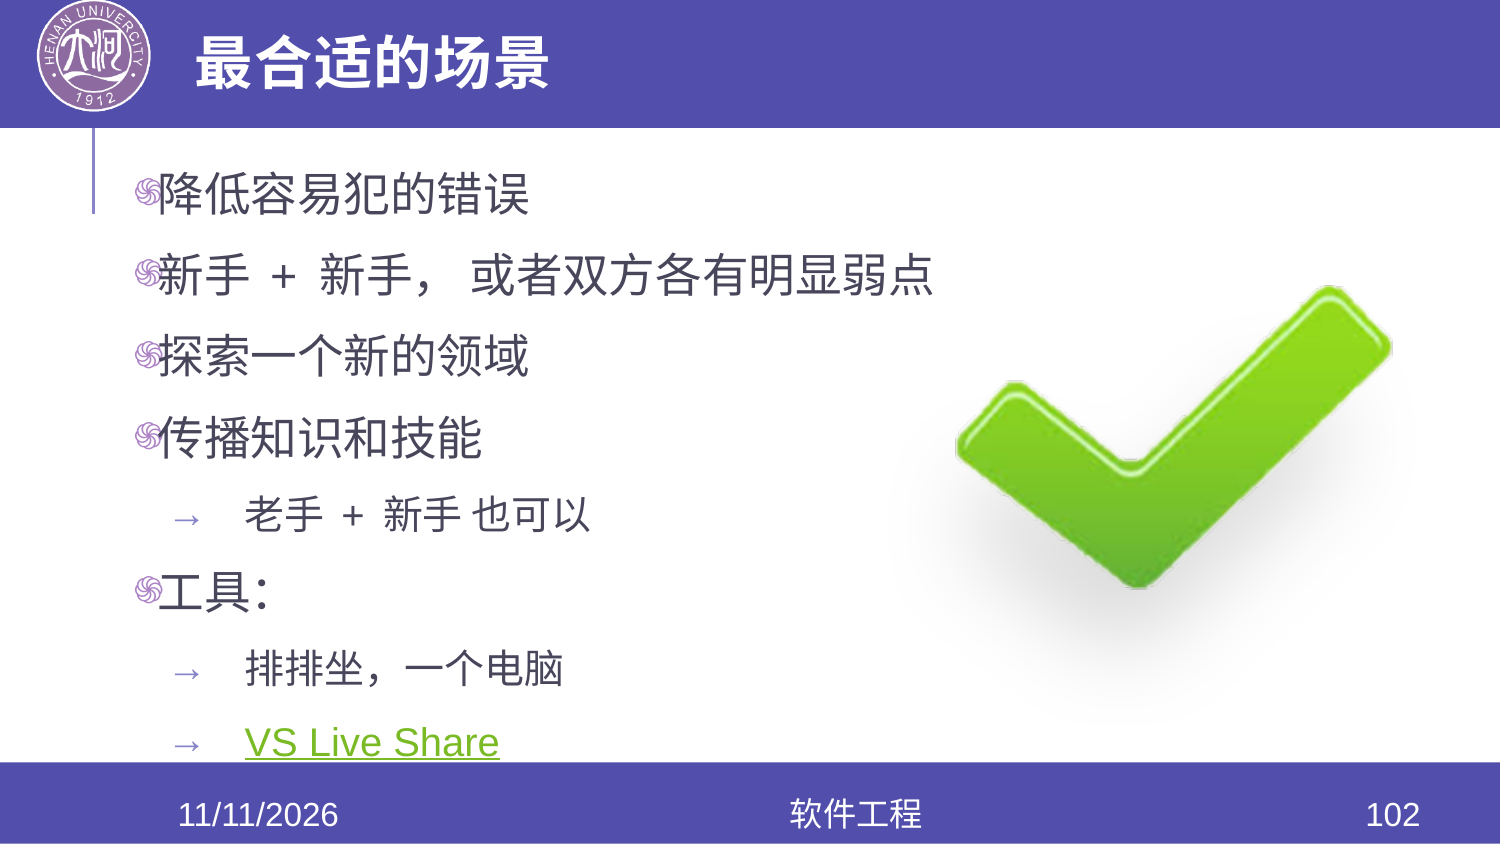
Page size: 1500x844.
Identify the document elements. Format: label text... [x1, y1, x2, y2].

picture [953, 284, 1394, 592]
title 最合适的场景 [179, 0, 1454, 136]
footer 软件工程 [391, 796, 1322, 830]
list 降低容易犯的错误 新手 + 新手， 或者双方各有明显弱点 探索一个新的领域 传播知识和技能 老手 + 新手 也可以 工具： 排排坐，一个电脑 VS Live Share [126, 151, 1411, 777]
slide_number 102 [1333, 796, 1454, 830]
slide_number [126, 796, 391, 830]
